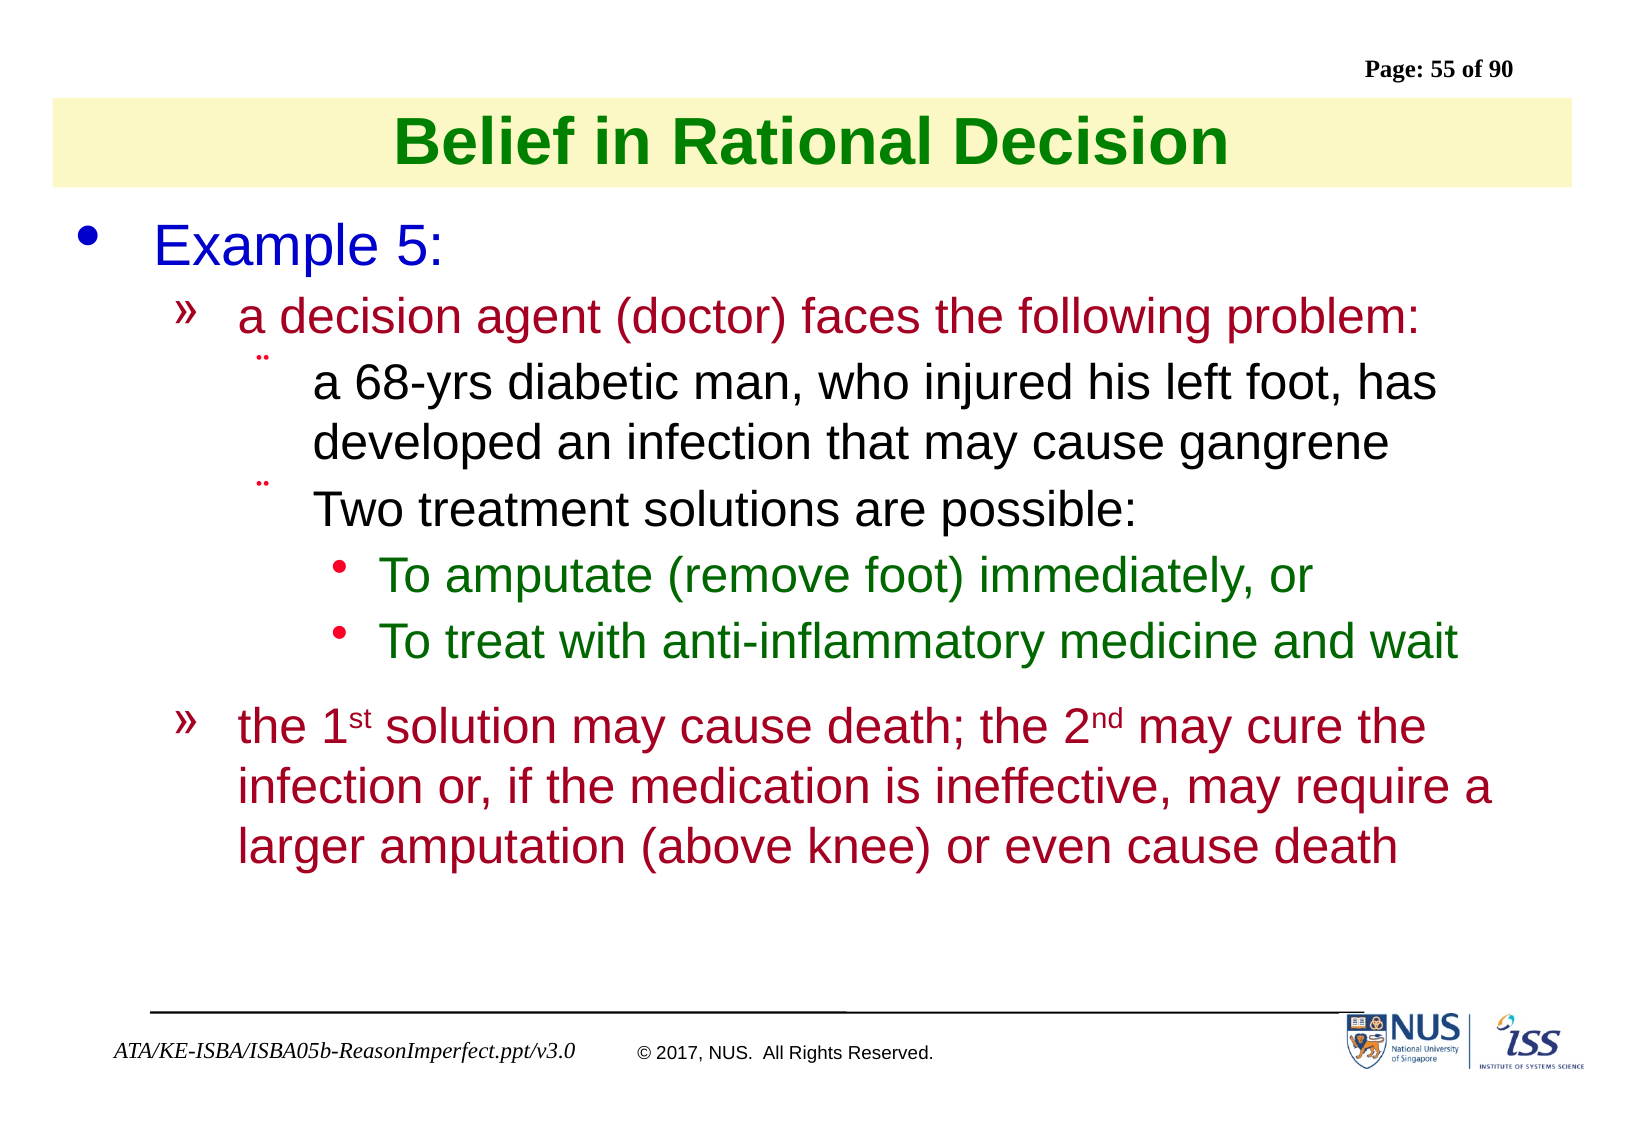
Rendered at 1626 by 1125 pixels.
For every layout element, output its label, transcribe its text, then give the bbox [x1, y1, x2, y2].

picture [1339, 1013, 1585, 1069]
list Example 5: a decision agent (doctor) faces the following problem: a 68-yrs diabetic man, who injured his left foot, has developed an infection that may cause gangrene Two treatment solutions are possible: To amputate (remove foot) immediately, or To treat with anti-inflammatory medicine and wait the 1st solution may cause death; the 2nd may cure the infection or, if the medication is ineffective, may require a larger amputation (above knee) or even cause death [62, 199, 1576, 988]
title Belief in Rational Decision [52, 97, 1573, 188]
